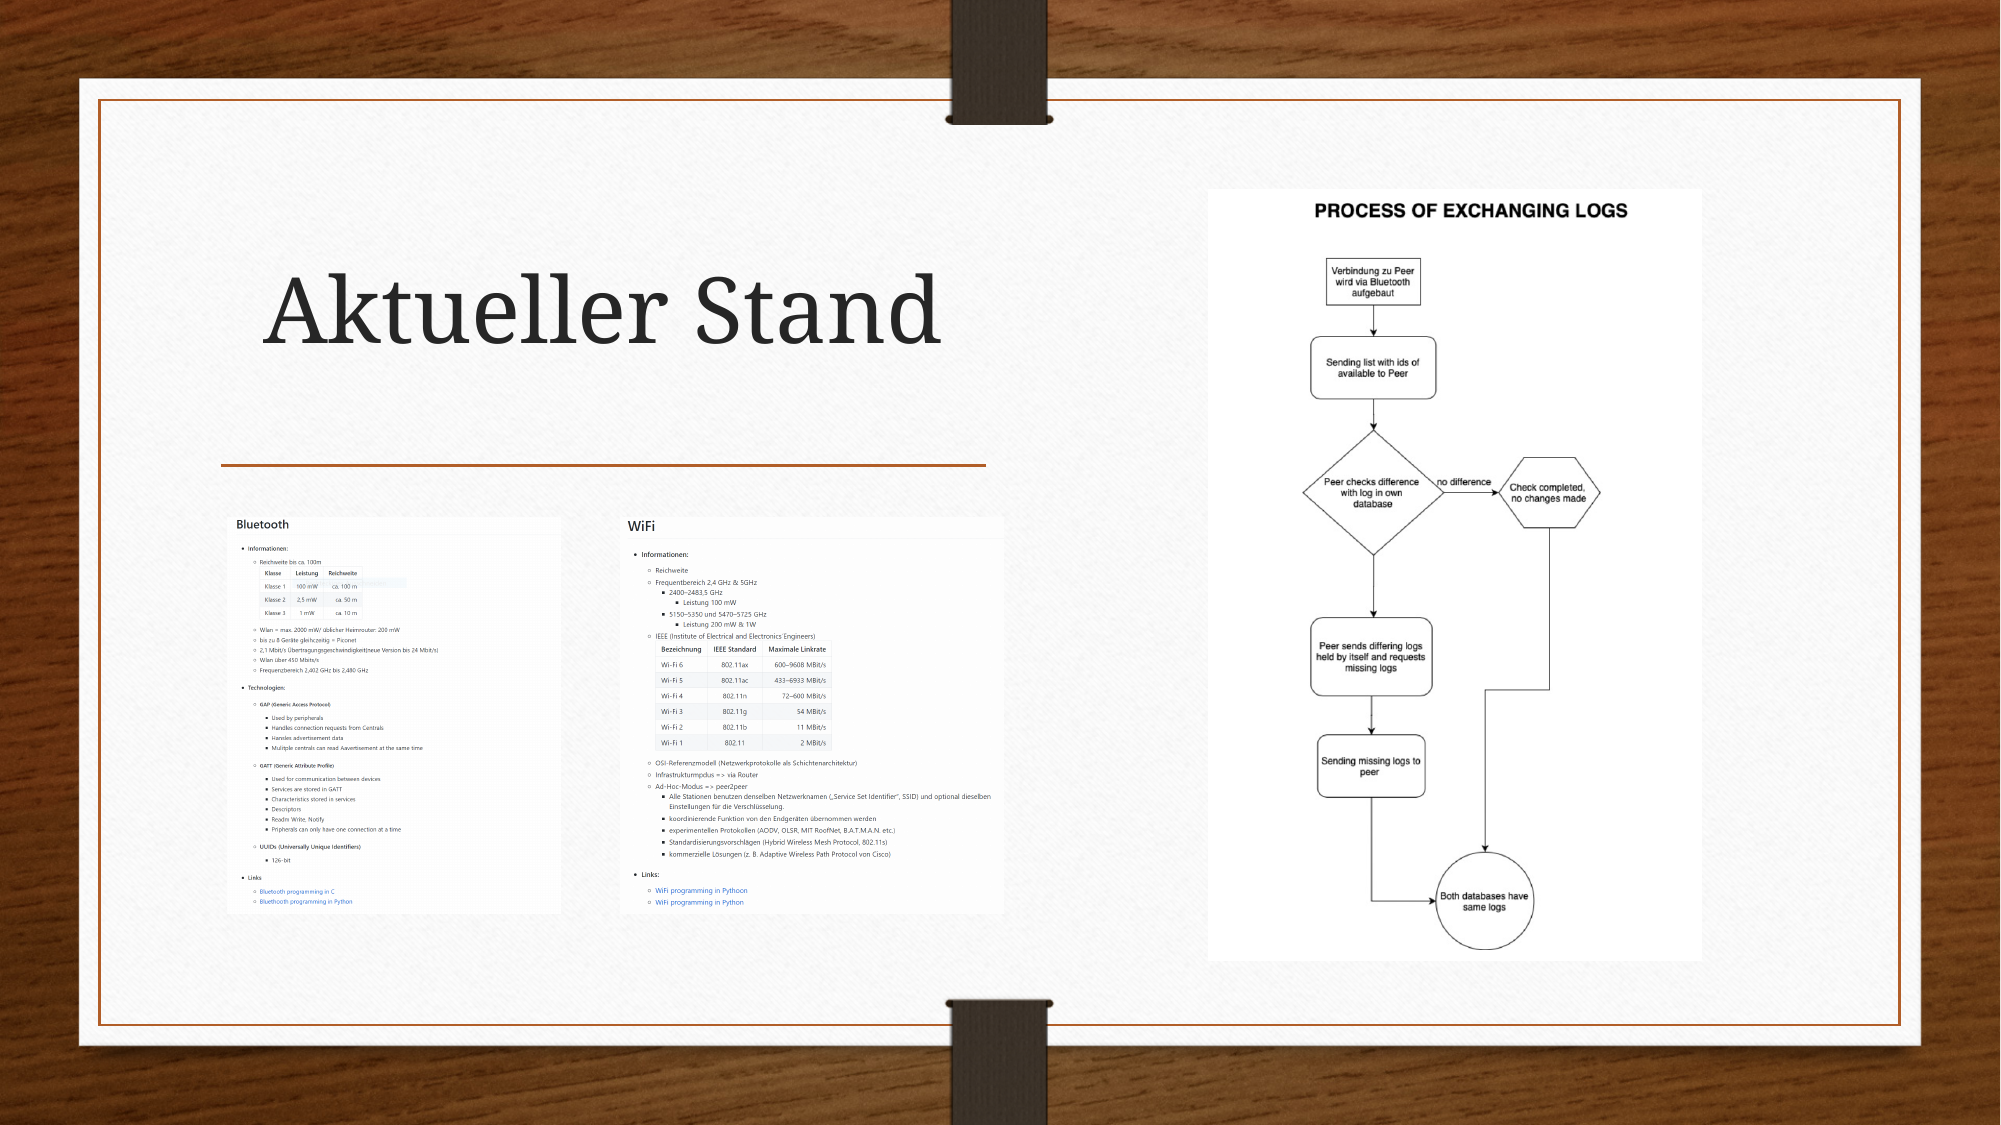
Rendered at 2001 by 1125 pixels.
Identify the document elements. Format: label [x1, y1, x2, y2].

picture [227, 517, 562, 915]
list [1208, 189, 1702, 961]
text_box [0, 0, 2000, 1125]
picture [619, 517, 1005, 915]
